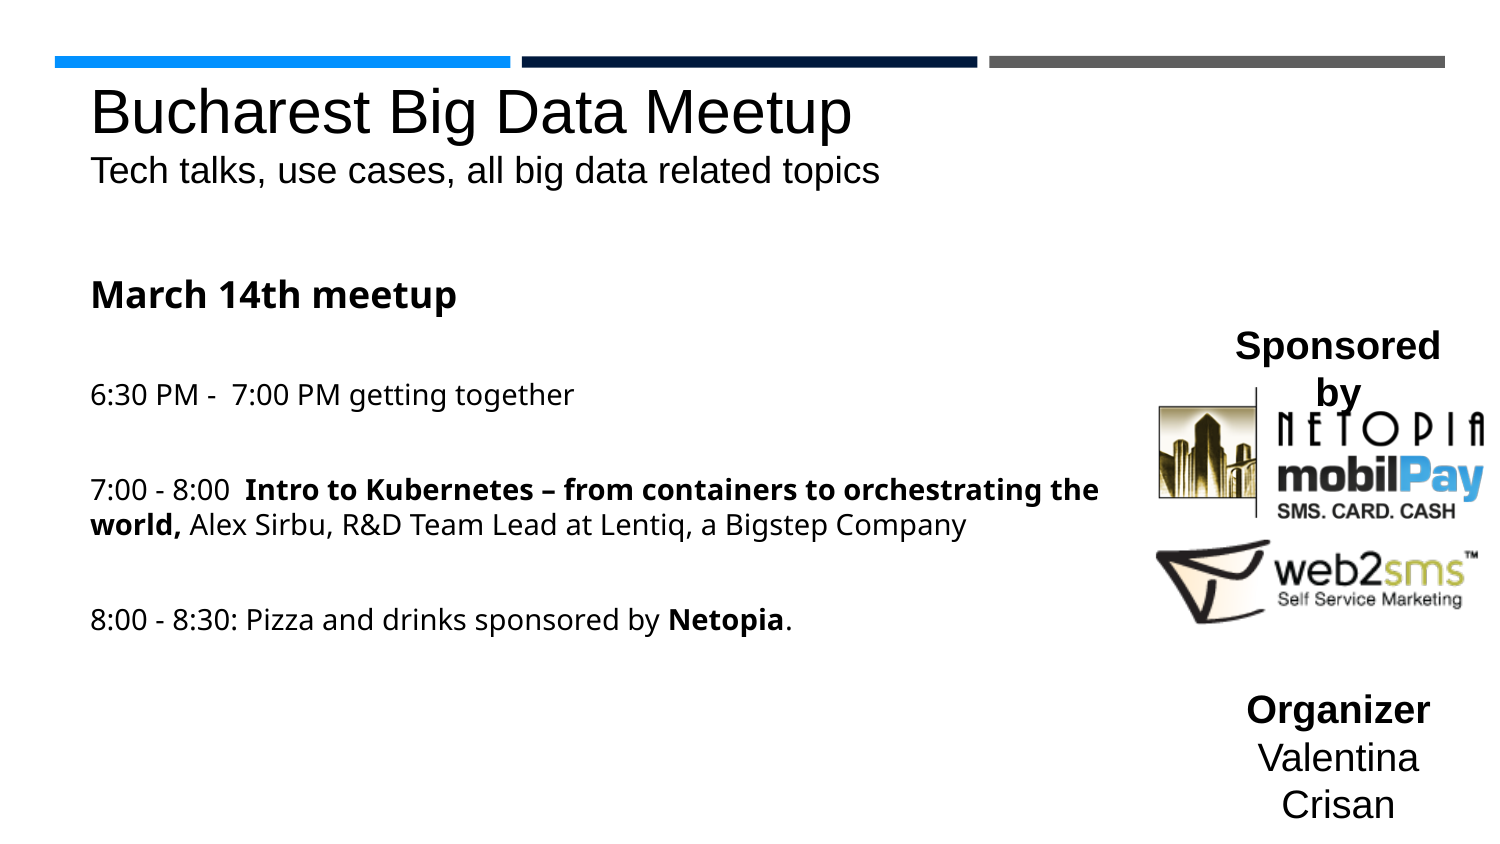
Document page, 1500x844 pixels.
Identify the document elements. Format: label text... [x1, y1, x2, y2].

picture [1157, 386, 1488, 520]
picture [1152, 535, 1484, 630]
title Bucharest Big Data Meetup Tech talks, use cases, all big data related topics [75, 6, 1425, 207]
text_box Organizer Valentina Crisan [1196, 638, 1481, 810]
list March 14th meetup 6:30 PM - 7:00 PM getting together 7:00 - 8:00 Intro to Kubernetes – from containers to orchestrating the world, Alex Sirbu, R&D Team Lead at Lentiq, a Bigstep Company 8:00 - 8:30: Pizza and drinks sponsored by Netopia. [75, 256, 1139, 798]
text_box Sponsored by [1196, 304, 1481, 375]
